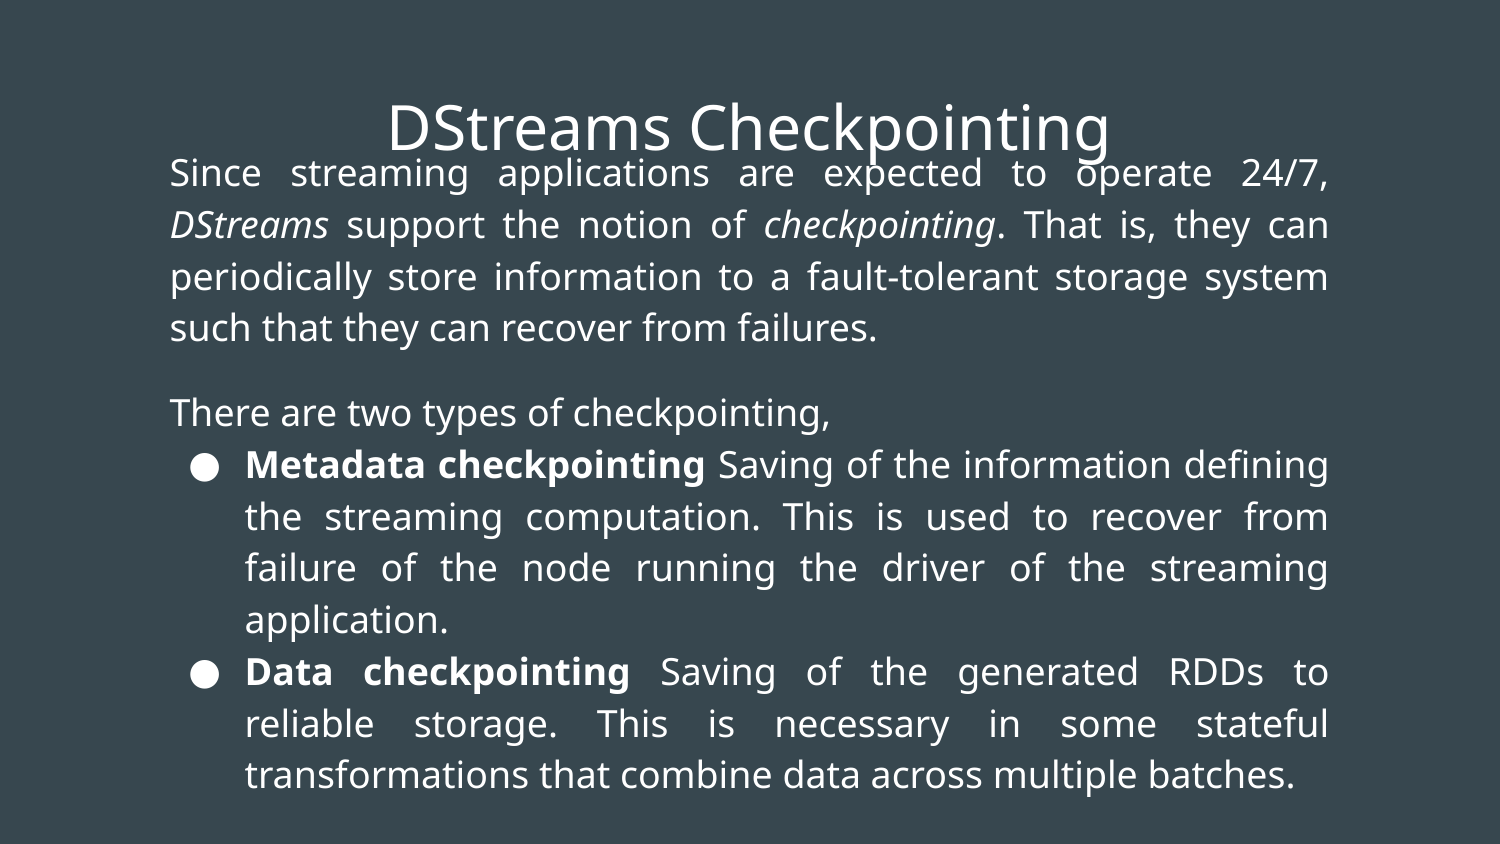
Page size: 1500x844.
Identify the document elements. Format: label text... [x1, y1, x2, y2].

title DStreams Checkpointing [51, 72, 1449, 167]
list Since streaming applications are expected to operate 24/7, DStreams support the notion of checkpointing. That is, they can periodically store information to a fault-tolerant storage system such that they can recover from failures. There are two types of checkpointing, Metadata checkpointing Saving of the information defining the streaming computation. This is used to recover from failure of the node running the driver of the streaming application. Data checkpointing Saving of the generated RDDs to reliable storage. This is necessary in some stateful transformations that combine data across multiple batches. [154, 189, 1346, 750]
